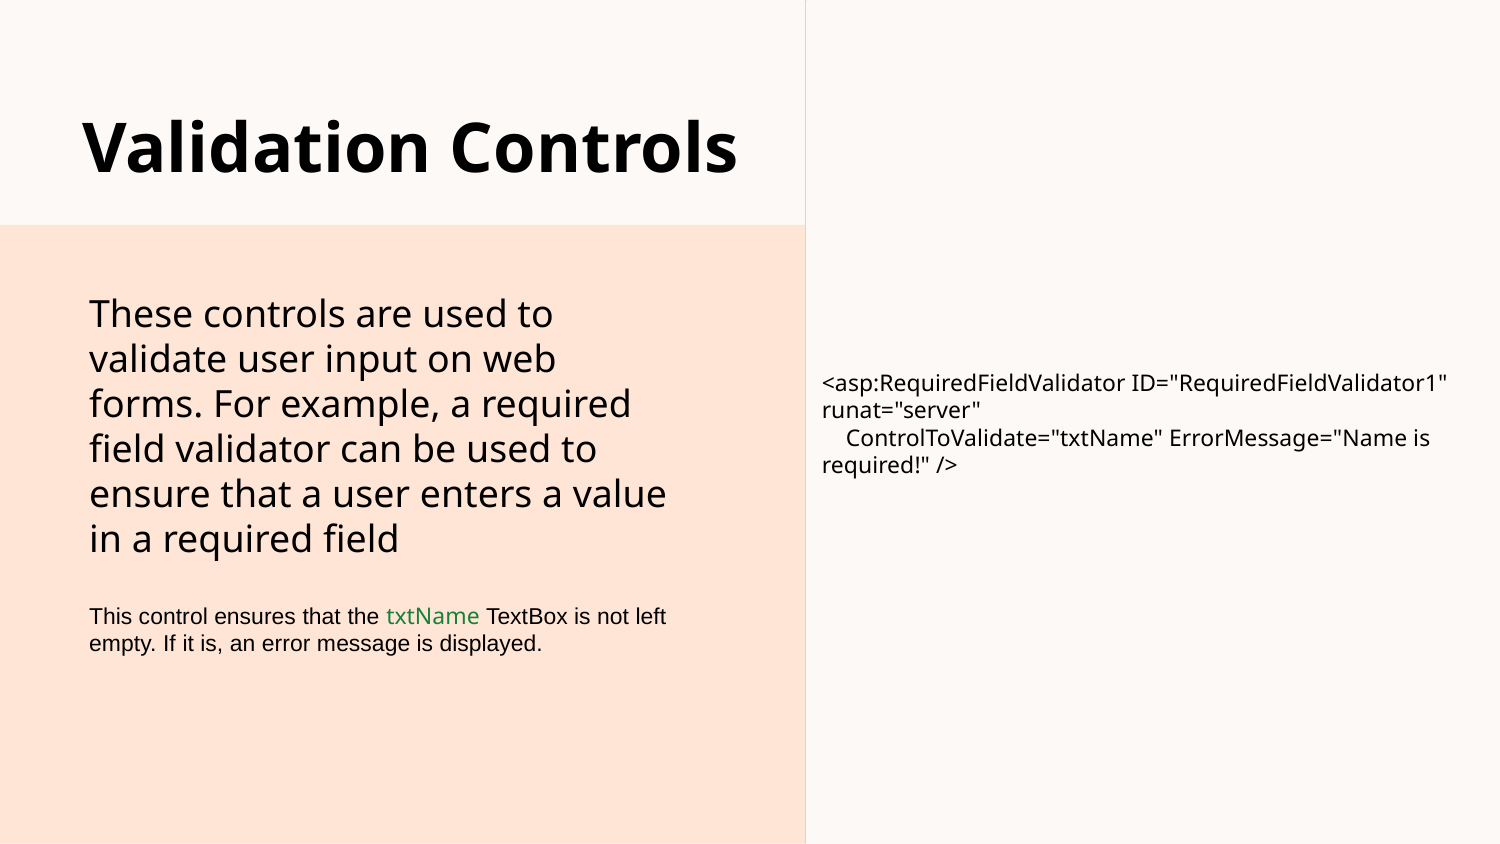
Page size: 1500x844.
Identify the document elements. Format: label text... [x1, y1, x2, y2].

subtitle These controls are used to validate user input on web forms. For example, a required field validator can be used to ensure that a user enters a value in a required field [74, 275, 691, 390]
list This control ensures that the txtName TextBox is not left empty. If it is, an error message is displayed. [74, 586, 691, 765]
text_box <asp:RequiredFieldValidator ID="RequiredFieldValidator1" runat="server" ControlToValidate="txtName" ErrorMessage="Name is required!" /> [806, 1, 1500, 844]
title Validation Controls [67, 75, 792, 214]
